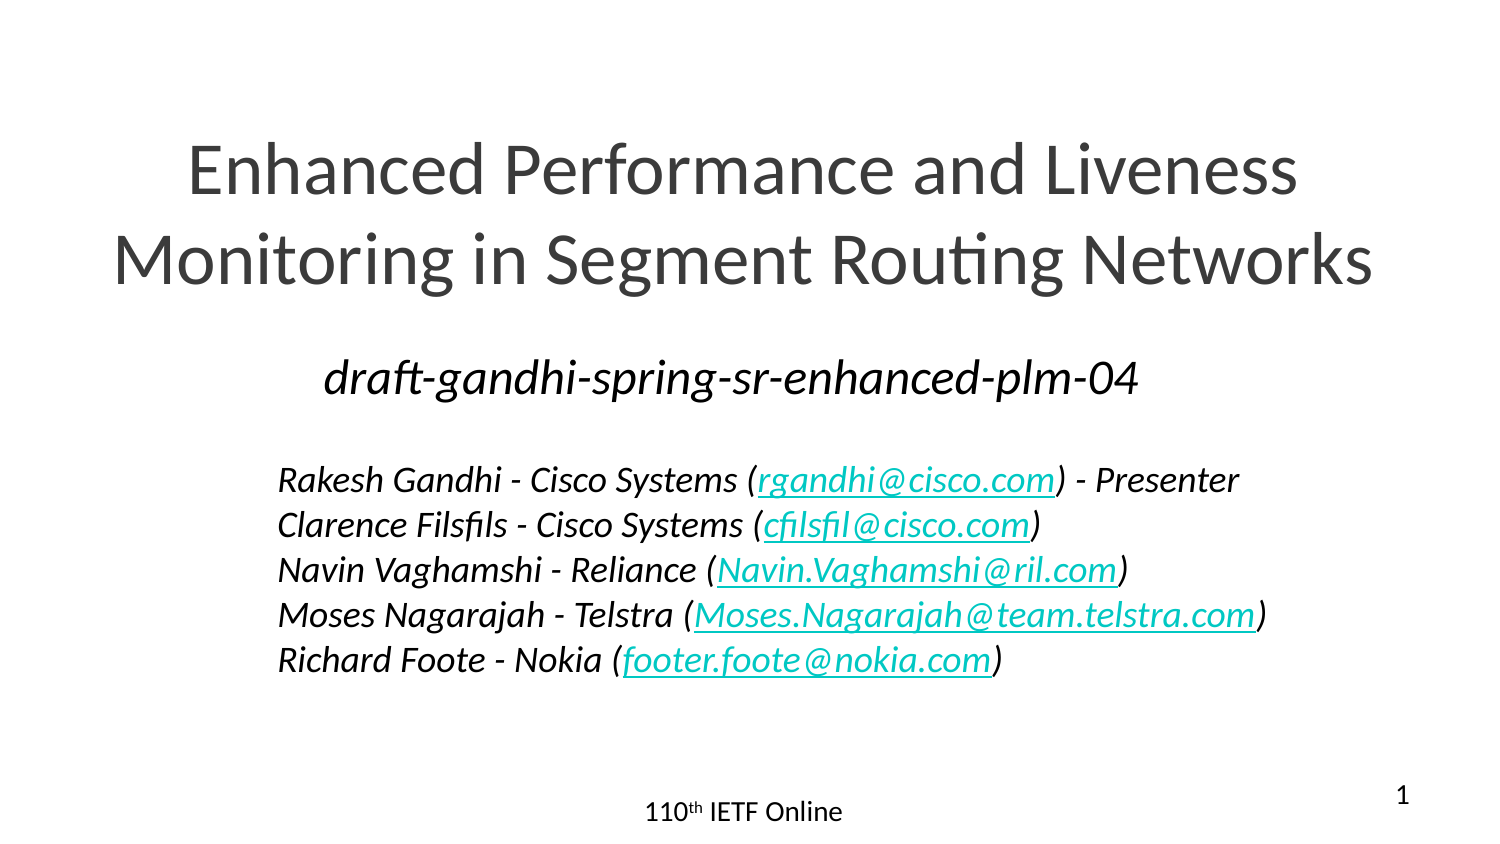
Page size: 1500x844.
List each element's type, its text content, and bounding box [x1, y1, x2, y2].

footer 110th IETF Online [506, 784, 982, 844]
title Enhanced Performance and Liveness Monitoring in Segment Routing Networks [24, 71, 1463, 348]
subtitle draft-gandhi-spring-sr-enhanced-plm-04 [99, 336, 1363, 432]
slide_number 1 [1074, 768, 1426, 828]
text_box Rakesh Gandhi - Cisco Systems (rgandhi@cisco.com) - Presenter Clarence Filsfils - Cisco Systems (cfilsfil@cisco.com) Navin Vaghamshi - Reliance (Navin.Vaghamshi@ril.com) Moses Nagarajah - Telstra (Moses.Nagarajah@team.telstra.com) Richard Foote - Nokia (footer.foote@nokia.com) [262, 447, 1288, 701]
